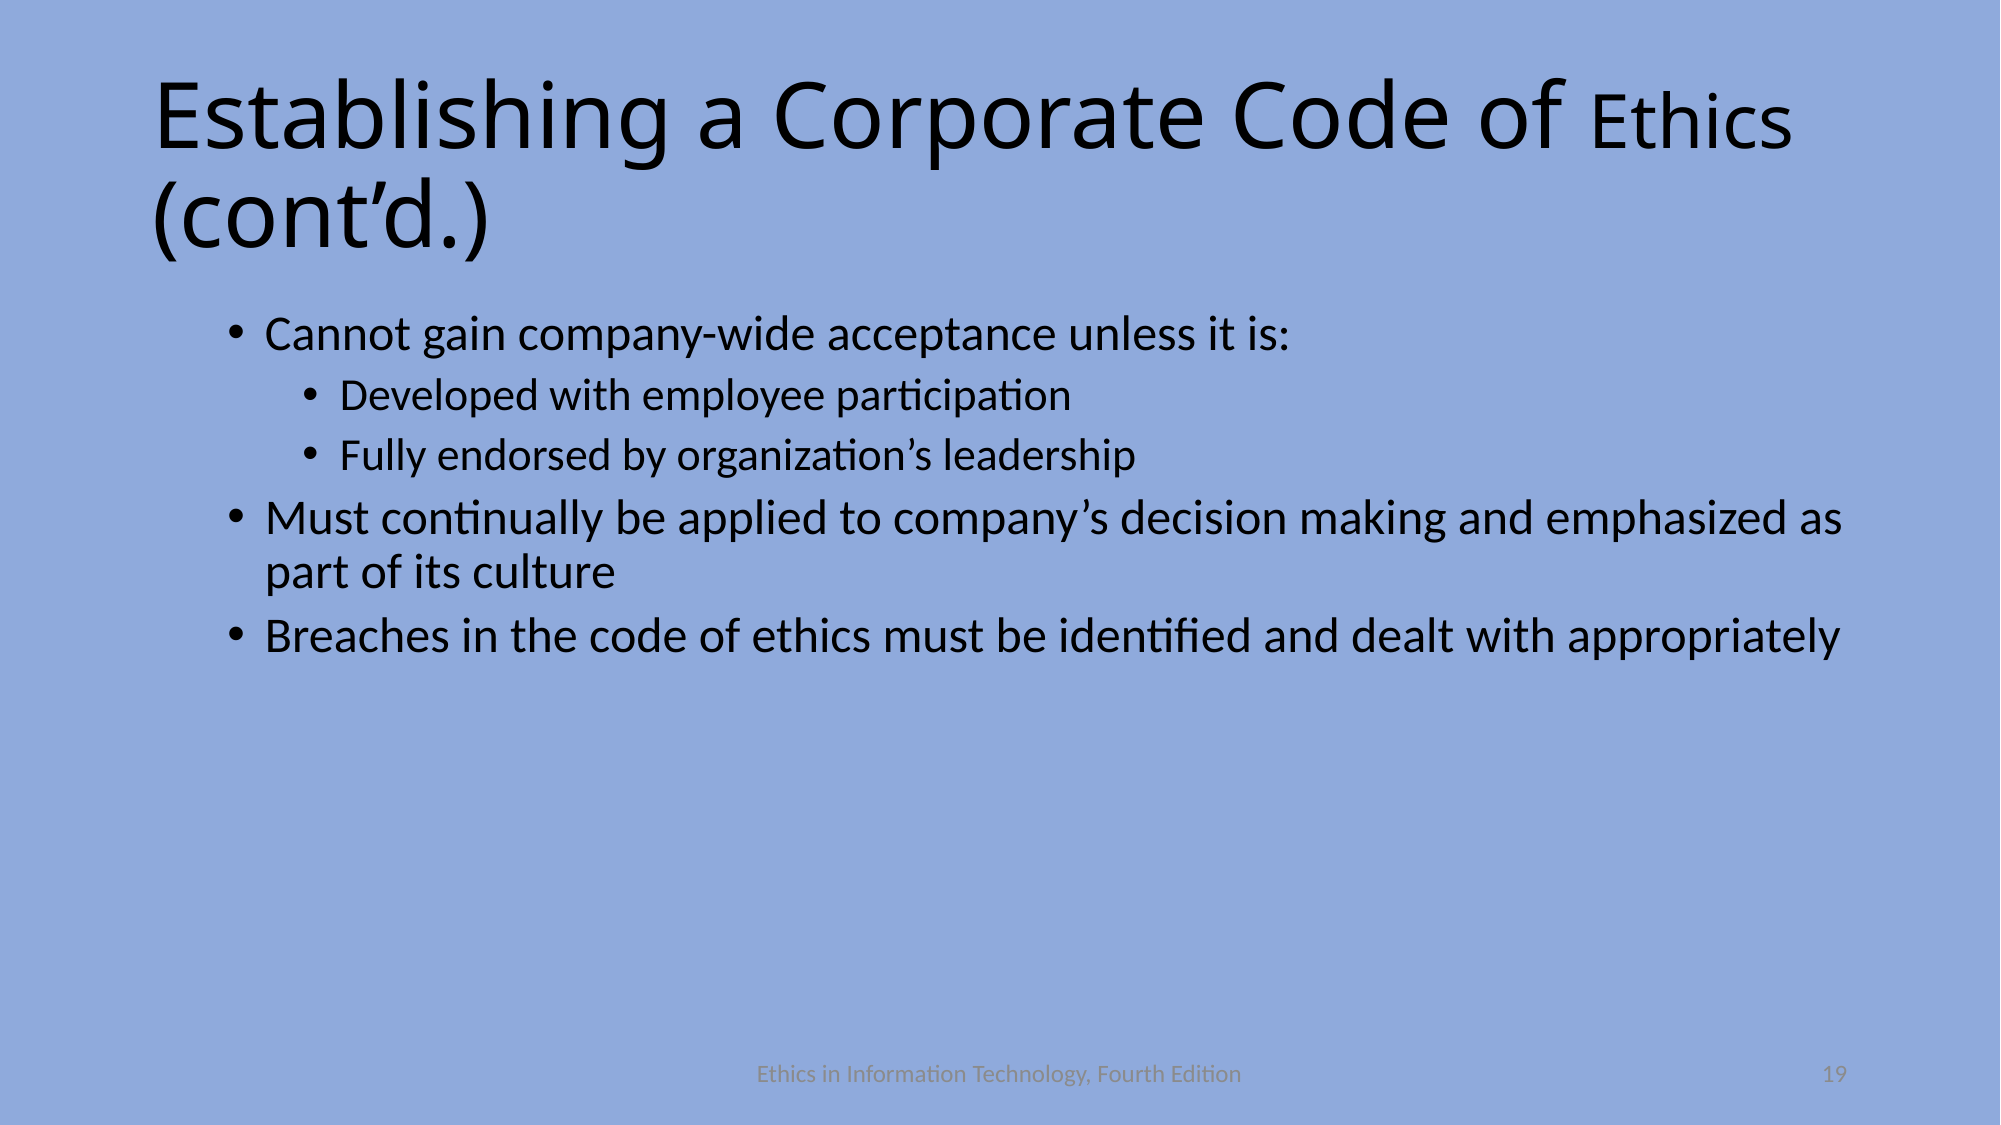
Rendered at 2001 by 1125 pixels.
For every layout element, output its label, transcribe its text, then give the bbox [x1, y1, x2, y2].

list Cannot gain company-wide acceptance unless it is: Developed with employee participation Fully endorsed by organization’s leadership Must continually be applied to company’s decision making and emphasized as part of its culture Breaches in the code of ethics must be identified and dealt with appropriately [137, 299, 1863, 1014]
slide_number 19 [1412, 1042, 1863, 1103]
footer Ethics in Information Technology, Fourth Edition [662, 1042, 1338, 1103]
title Establishing a Corporate Code of Ethics (cont’d.) [137, 59, 1907, 278]
